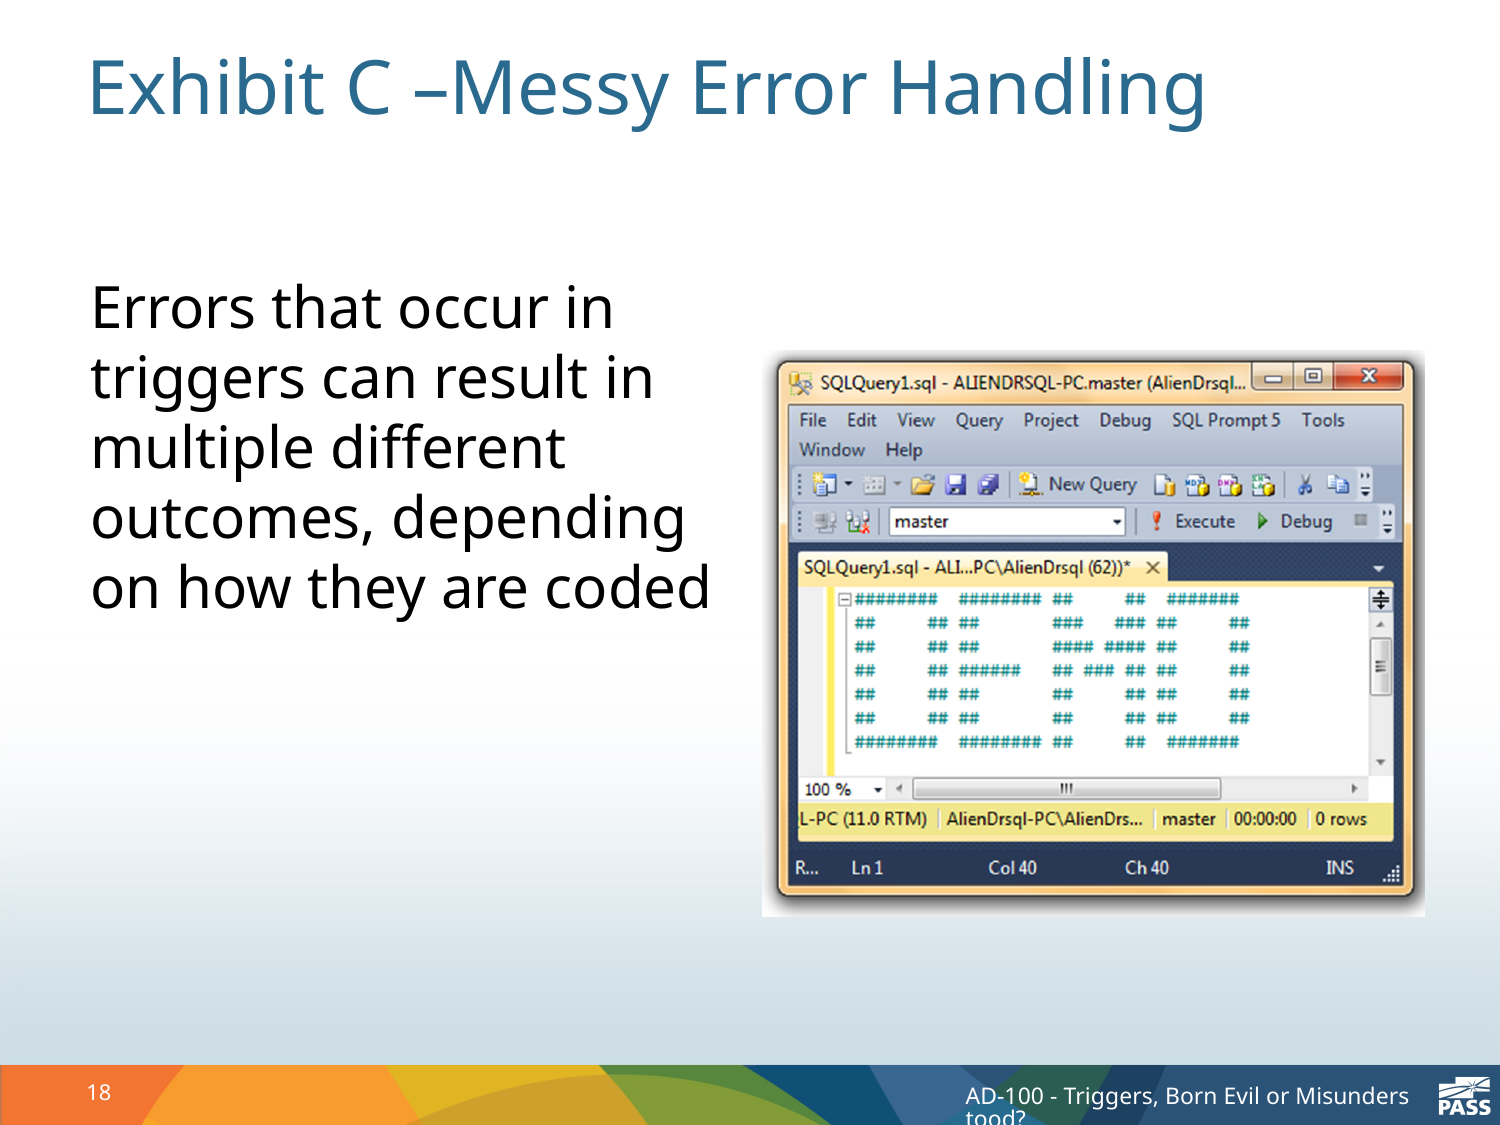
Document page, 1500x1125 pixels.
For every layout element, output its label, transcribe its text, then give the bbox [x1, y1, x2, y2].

slide_number 18 [71, 1066, 153, 1125]
picture [0, 0, 1500, 1125]
title Exhibit C –Messy Error Handling [71, 49, 1422, 162]
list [762, 350, 1426, 917]
footer AD-100 - Triggers, Born Evil or Misunderstood? [950, 1070, 1426, 1125]
list Errors that occur in triggers can result in multiple different outcomes, depending on how they are coded [75, 262, 738, 1005]
